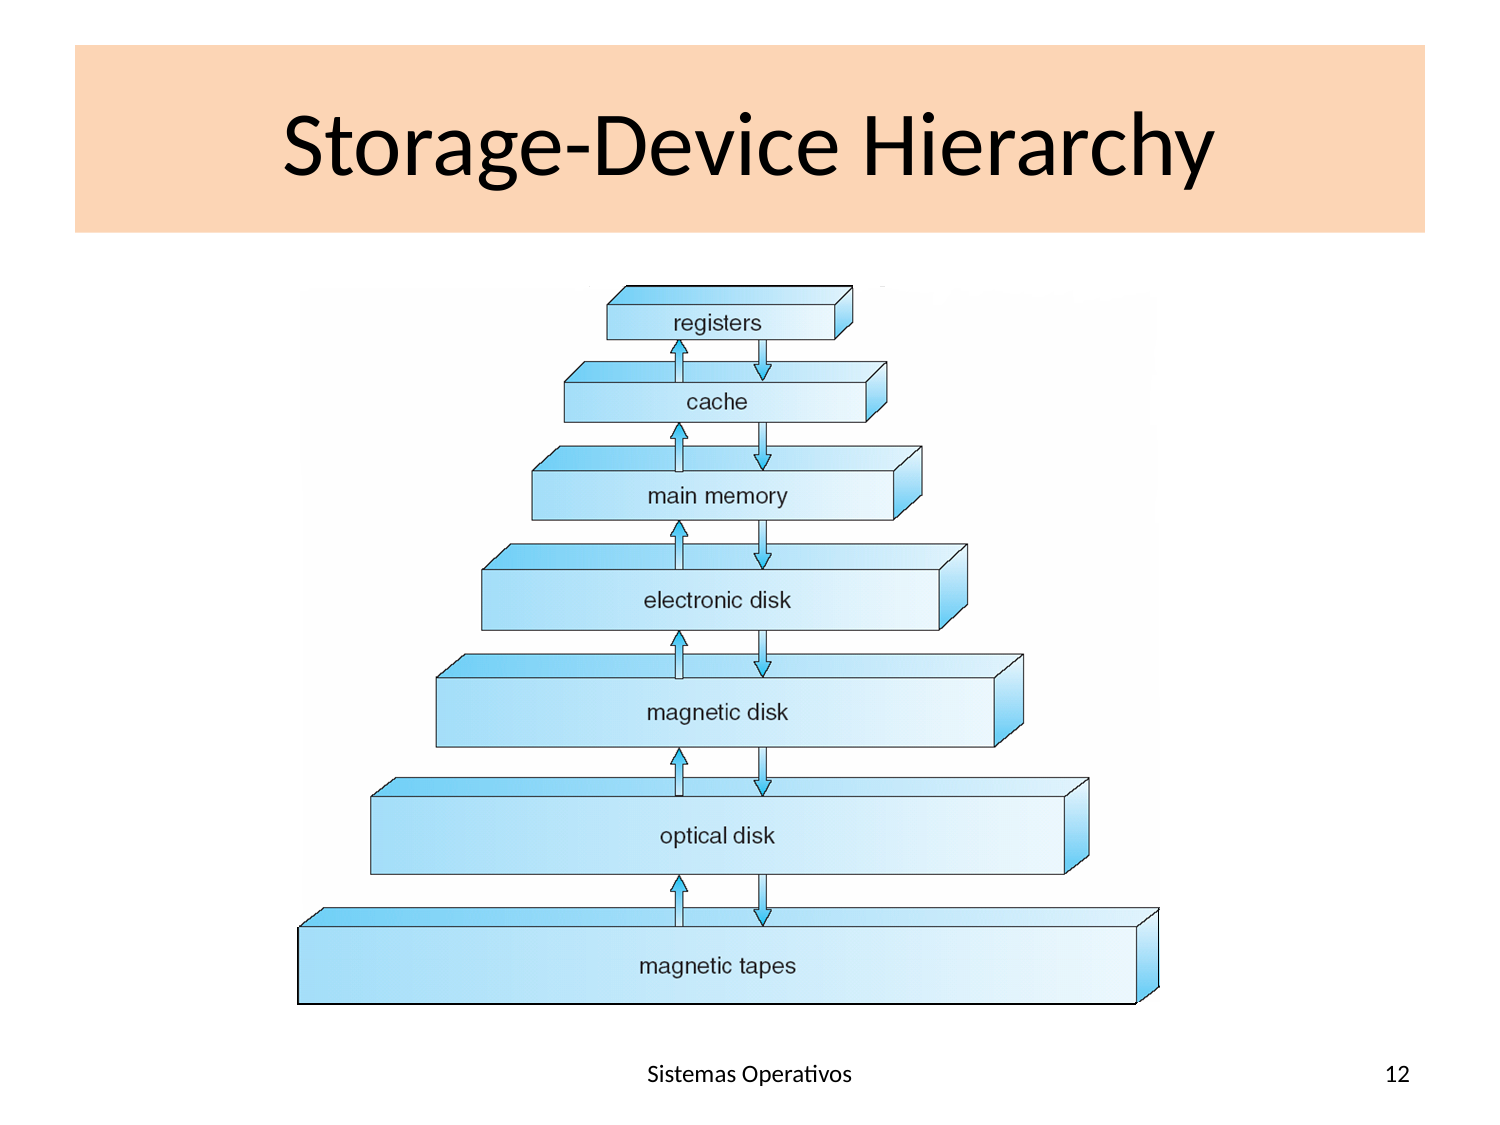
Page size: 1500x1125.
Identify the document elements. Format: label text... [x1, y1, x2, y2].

slide_number 12 [1074, 1042, 1425, 1103]
picture [290, 278, 1166, 1013]
footer Sistemas Operativos [512, 1042, 988, 1103]
title Storage-Device Hierarchy [75, 45, 1425, 233]
